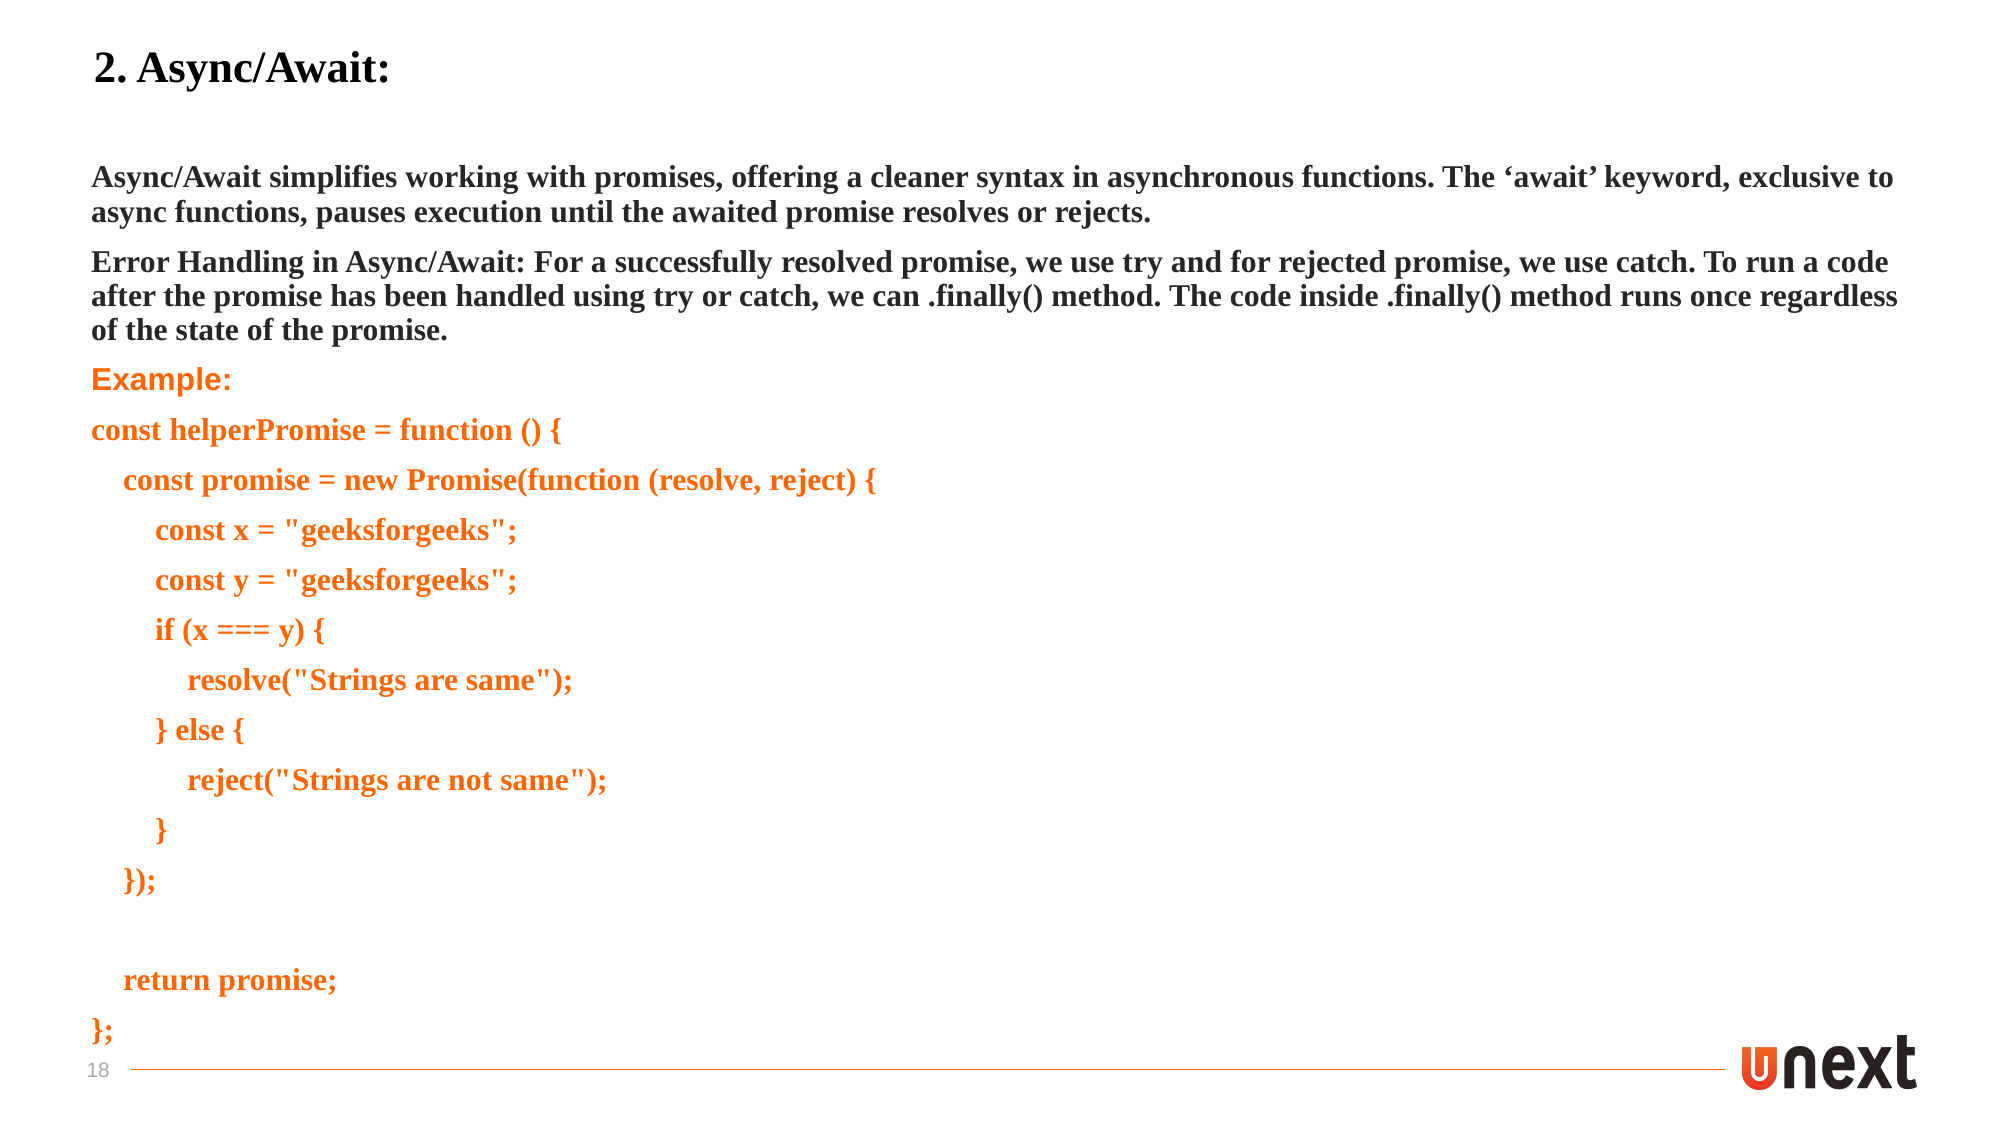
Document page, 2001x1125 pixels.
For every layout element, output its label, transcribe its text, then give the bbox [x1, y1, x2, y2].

title 2. Async/Await: [79, 36, 1927, 154]
picture [1742, 1066, 1917, 1090]
slide_number 18 [48, 1047, 110, 1091]
list Async/Await simplifies working with promises, offering a cleaner syntax in asynchronous functions. The ‘await’ keyword, exclusive to async functions, pauses execution until the awaited promise resolves or rejects. Error Handling in Async/Await: For a successfully resolved promise, we use try and for rejected promise, we use catch. To run a code after the promise has been handled using try or catch, we can .finally() method. The code inside .finally() method runs once regardless of the state of the promise. Example: const helperPromise = function () { const promise = new Promise(function (resolve, reject) { const x = "geeksforgeeks"; const y = "geeksforgeeks"; if (x === y) { resolve("Strings are same"); } else { reject("Strings are not same"); } }); return promise; }; [76, 153, 1924, 1066]
